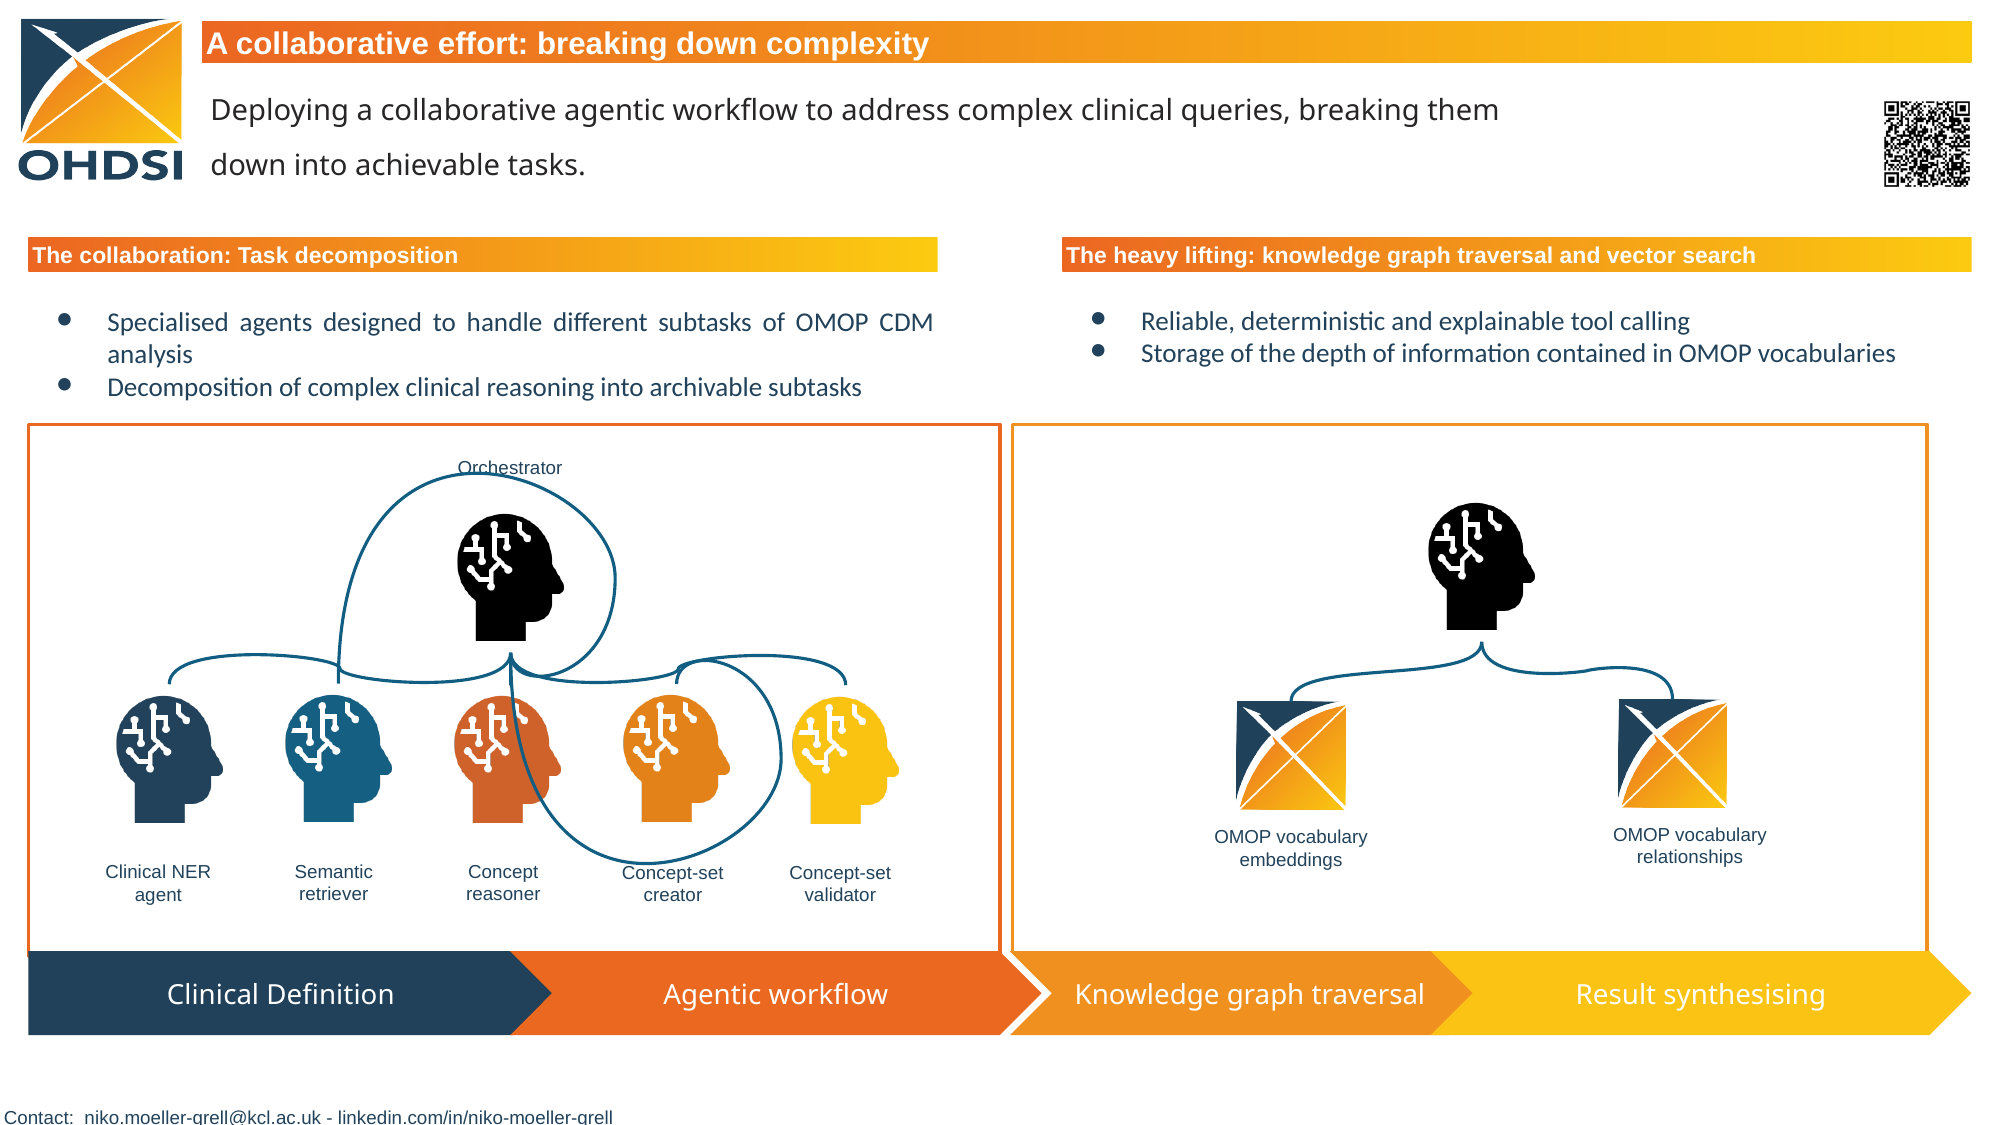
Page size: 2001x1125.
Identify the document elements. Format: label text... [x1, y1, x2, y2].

text_box Concept reasoner [433, 844, 573, 896]
picture [695, 683, 752, 835]
picture [432, 683, 583, 835]
text_box The heavy lifting: knowledge graph traversal and vector search [1062, 237, 1972, 272]
text_box Reliable, deterministic and explainable tool calling Storage of the depth of information contained in OMOP vocabularies [1062, 301, 1972, 370]
picture [263, 683, 323, 834]
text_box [577, 585, 610, 752]
picture [601, 683, 661, 835]
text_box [408, 581, 441, 755]
picture [435, 502, 586, 654]
picture [1406, 491, 1557, 643]
picture [93, 683, 245, 835]
text_box Deploying a collaborative agentic workflow to address complex clinical queries, breaking them down into achievable tasks. [206, 69, 1518, 206]
text_box Concept-set creator [603, 845, 743, 897]
text_box Agentic workflow [510, 951, 1042, 1036]
text_box Concept-set validator [770, 845, 910, 897]
text_box Clinical NER agent [79, 844, 238, 896]
picture [356, 683, 414, 834]
text_box Semantic retriever [249, 844, 418, 896]
text_box Knowledge graph traversal [1009, 951, 1471, 1036]
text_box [1548, 574, 1607, 767]
text_box A collaborative effort: breaking down complexity [207, 21, 1972, 63]
picture [1236, 701, 1346, 811]
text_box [323, 497, 356, 840]
text_box [1012, 424, 1928, 951]
text_box Result synthesising [1430, 951, 1972, 1036]
text_box Orchestrator [414, 441, 606, 492]
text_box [1356, 575, 1417, 768]
text_box Specialised agents designed to handle different subtasks of OMOP CDM analysis Decomposition of complex clinical reasoning into archivable subtasks [28, 302, 938, 404]
text_box OMOP vocabulary relationships [1560, 807, 1820, 858]
text_box OMOP vocabulary embeddings [1161, 809, 1421, 861]
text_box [661, 501, 695, 837]
text_box The collaboration: Task decomposition [28, 237, 938, 272]
picture [0, 1, 203, 198]
text_box Contact: niko.moeller-grell@kcl.ac.uk - linkedin.com/in/niko-moeller-grell [0, 1103, 1280, 1125]
picture [770, 684, 921, 836]
picture [1882, 99, 1972, 189]
picture [1618, 699, 1727, 808]
text_box [28, 424, 1000, 951]
text_box Clinical Definition [28, 951, 551, 1036]
